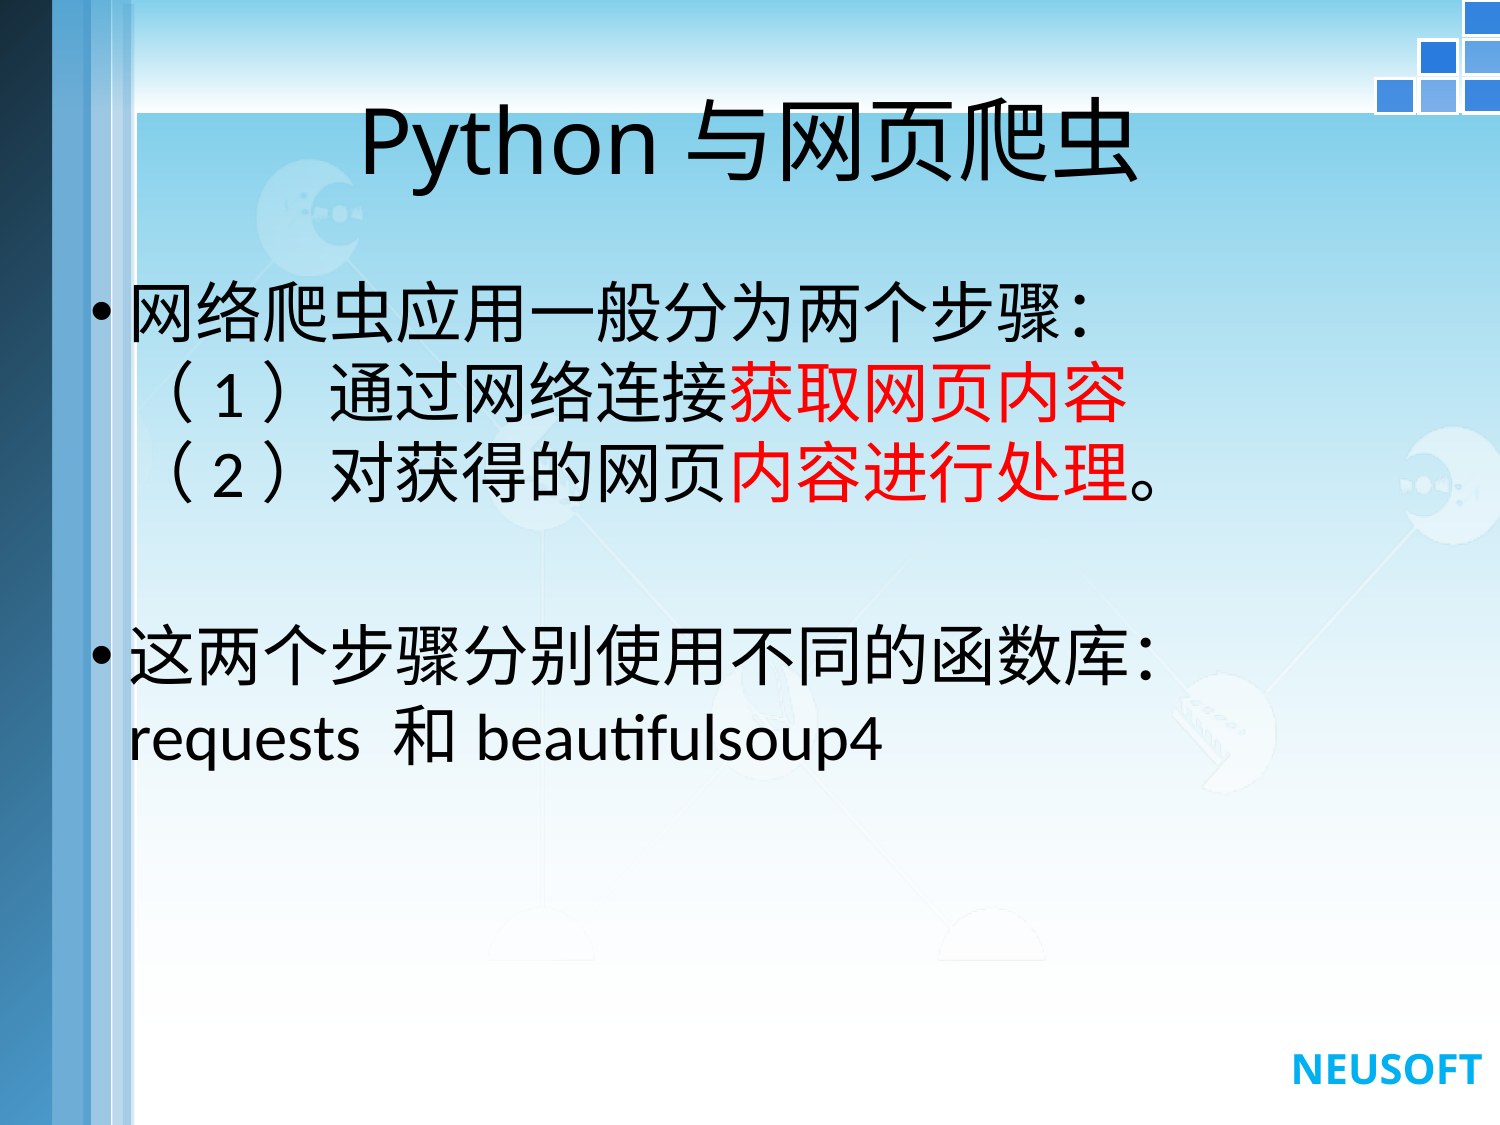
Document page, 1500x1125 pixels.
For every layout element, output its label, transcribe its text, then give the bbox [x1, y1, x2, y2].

picture [132, 113, 1500, 965]
title Python与网页爬虫 [74, 44, 1425, 233]
list 网络爬虫应用一般分为两个步骤： （1）通过网络连接获取网页内容 （2）对获得的网页内容进行处理。 这两个步骤分别使用不同的函数库：requests 和beautifulsoup4 [74, 263, 1425, 1006]
